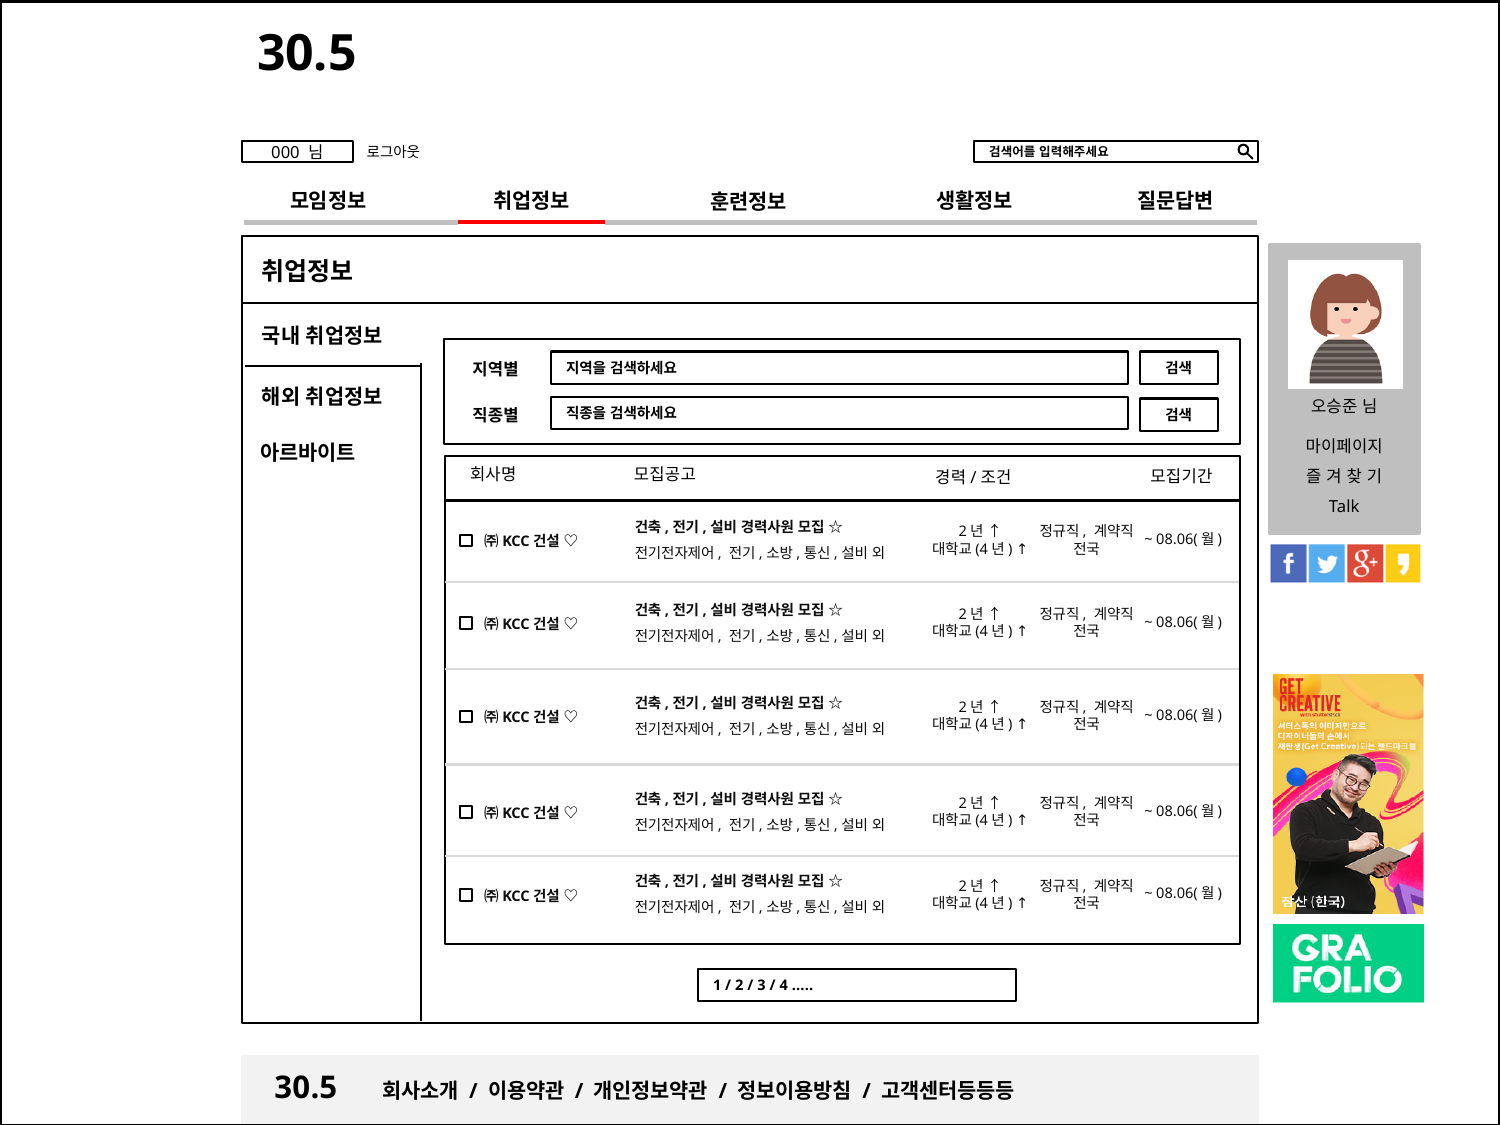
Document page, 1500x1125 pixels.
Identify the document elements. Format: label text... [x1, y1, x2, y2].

text_box 000 님 [240, 139, 354, 163]
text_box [262, 179, 1241, 220]
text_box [973, 140, 1259, 163]
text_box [444, 938, 1250, 945]
text_box [0, 0, 1500, 1125]
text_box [241, 1055, 1259, 1124]
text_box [241, 597, 1259, 1024]
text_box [444, 455, 1250, 503]
title 30.5 [242, 0, 1258, 102]
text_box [1257, 244, 1421, 587]
text_box 로그아웃 [343, 138, 443, 165]
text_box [1272, 672, 1425, 1004]
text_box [444, 504, 1249, 930]
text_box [241, 235, 1259, 689]
